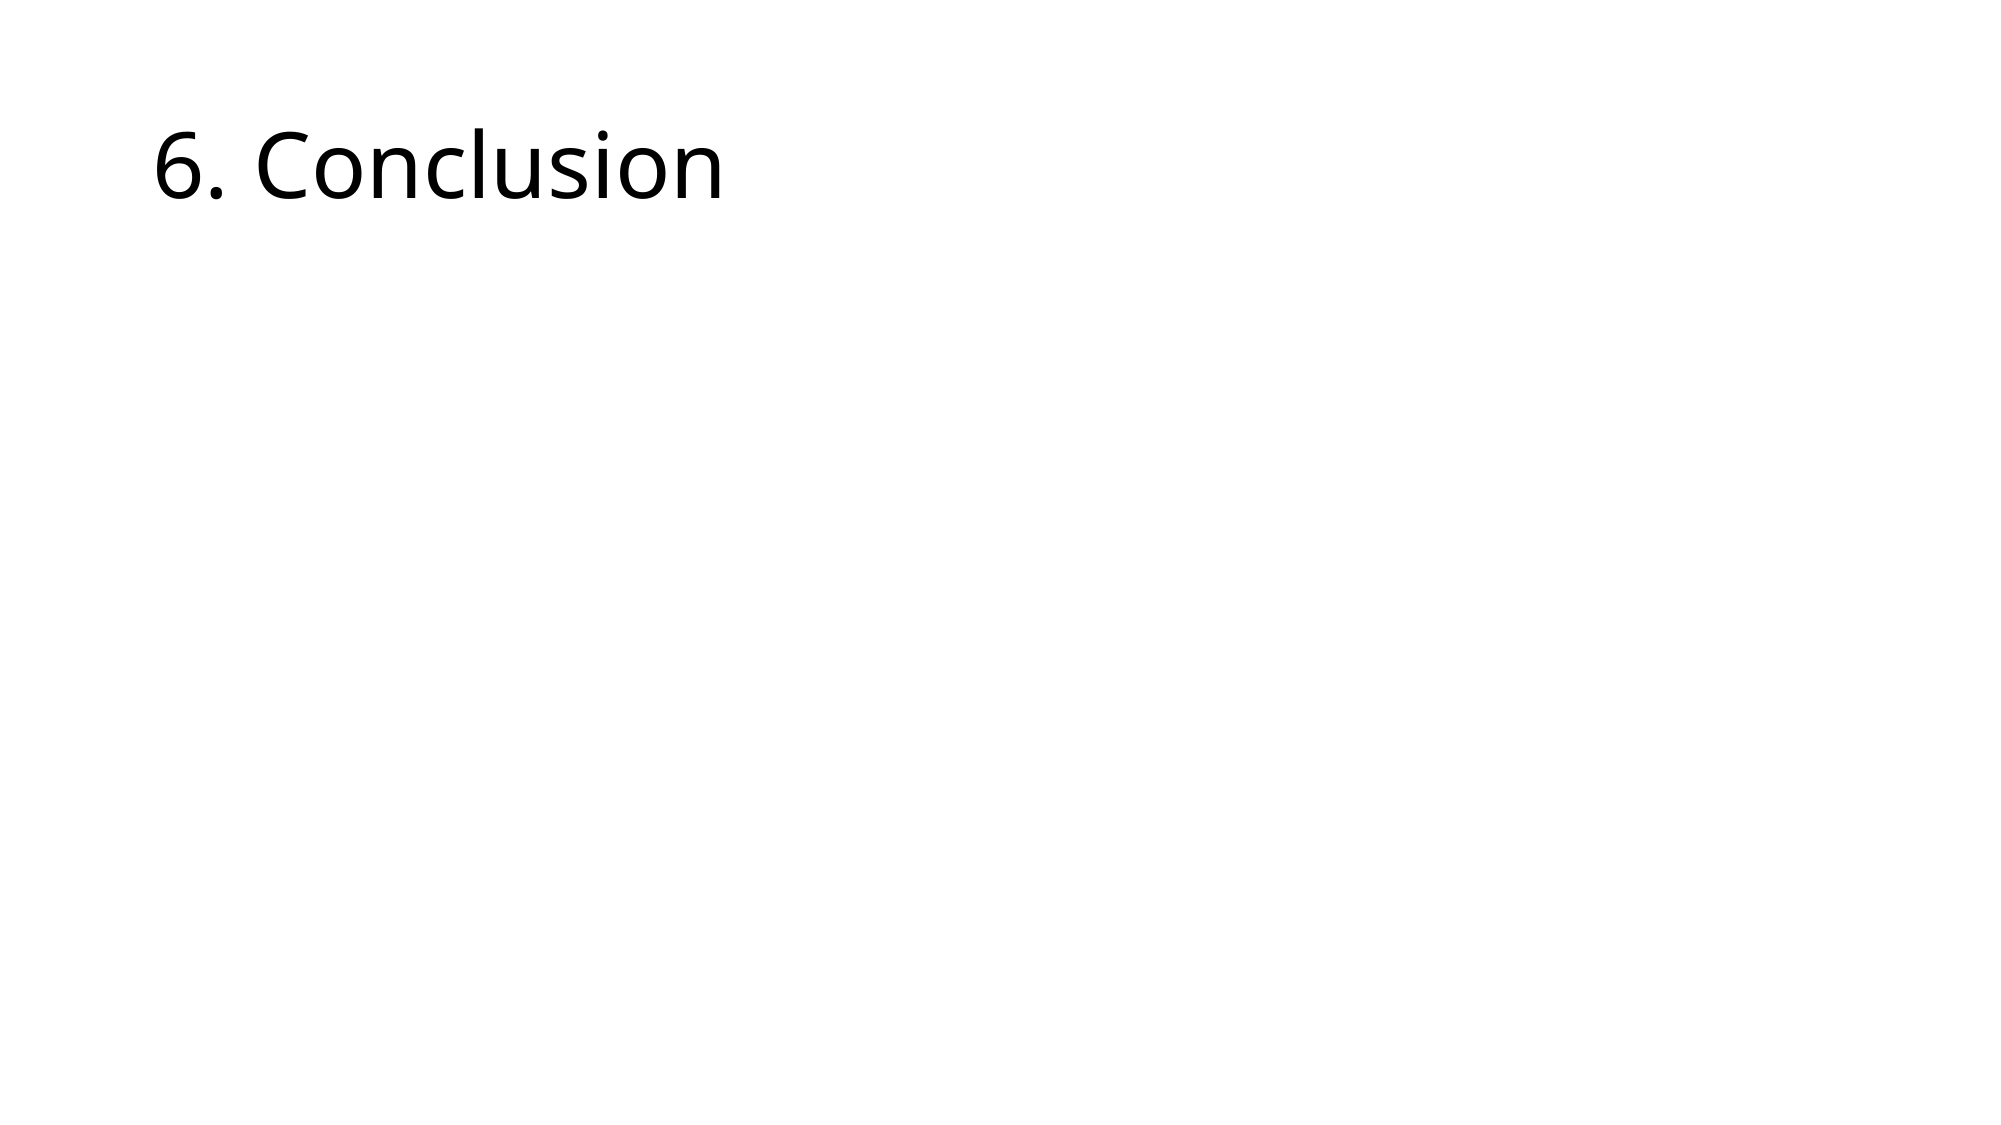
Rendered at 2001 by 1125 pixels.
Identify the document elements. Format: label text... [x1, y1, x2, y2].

title 6. Conclusion [137, 59, 1863, 278]
